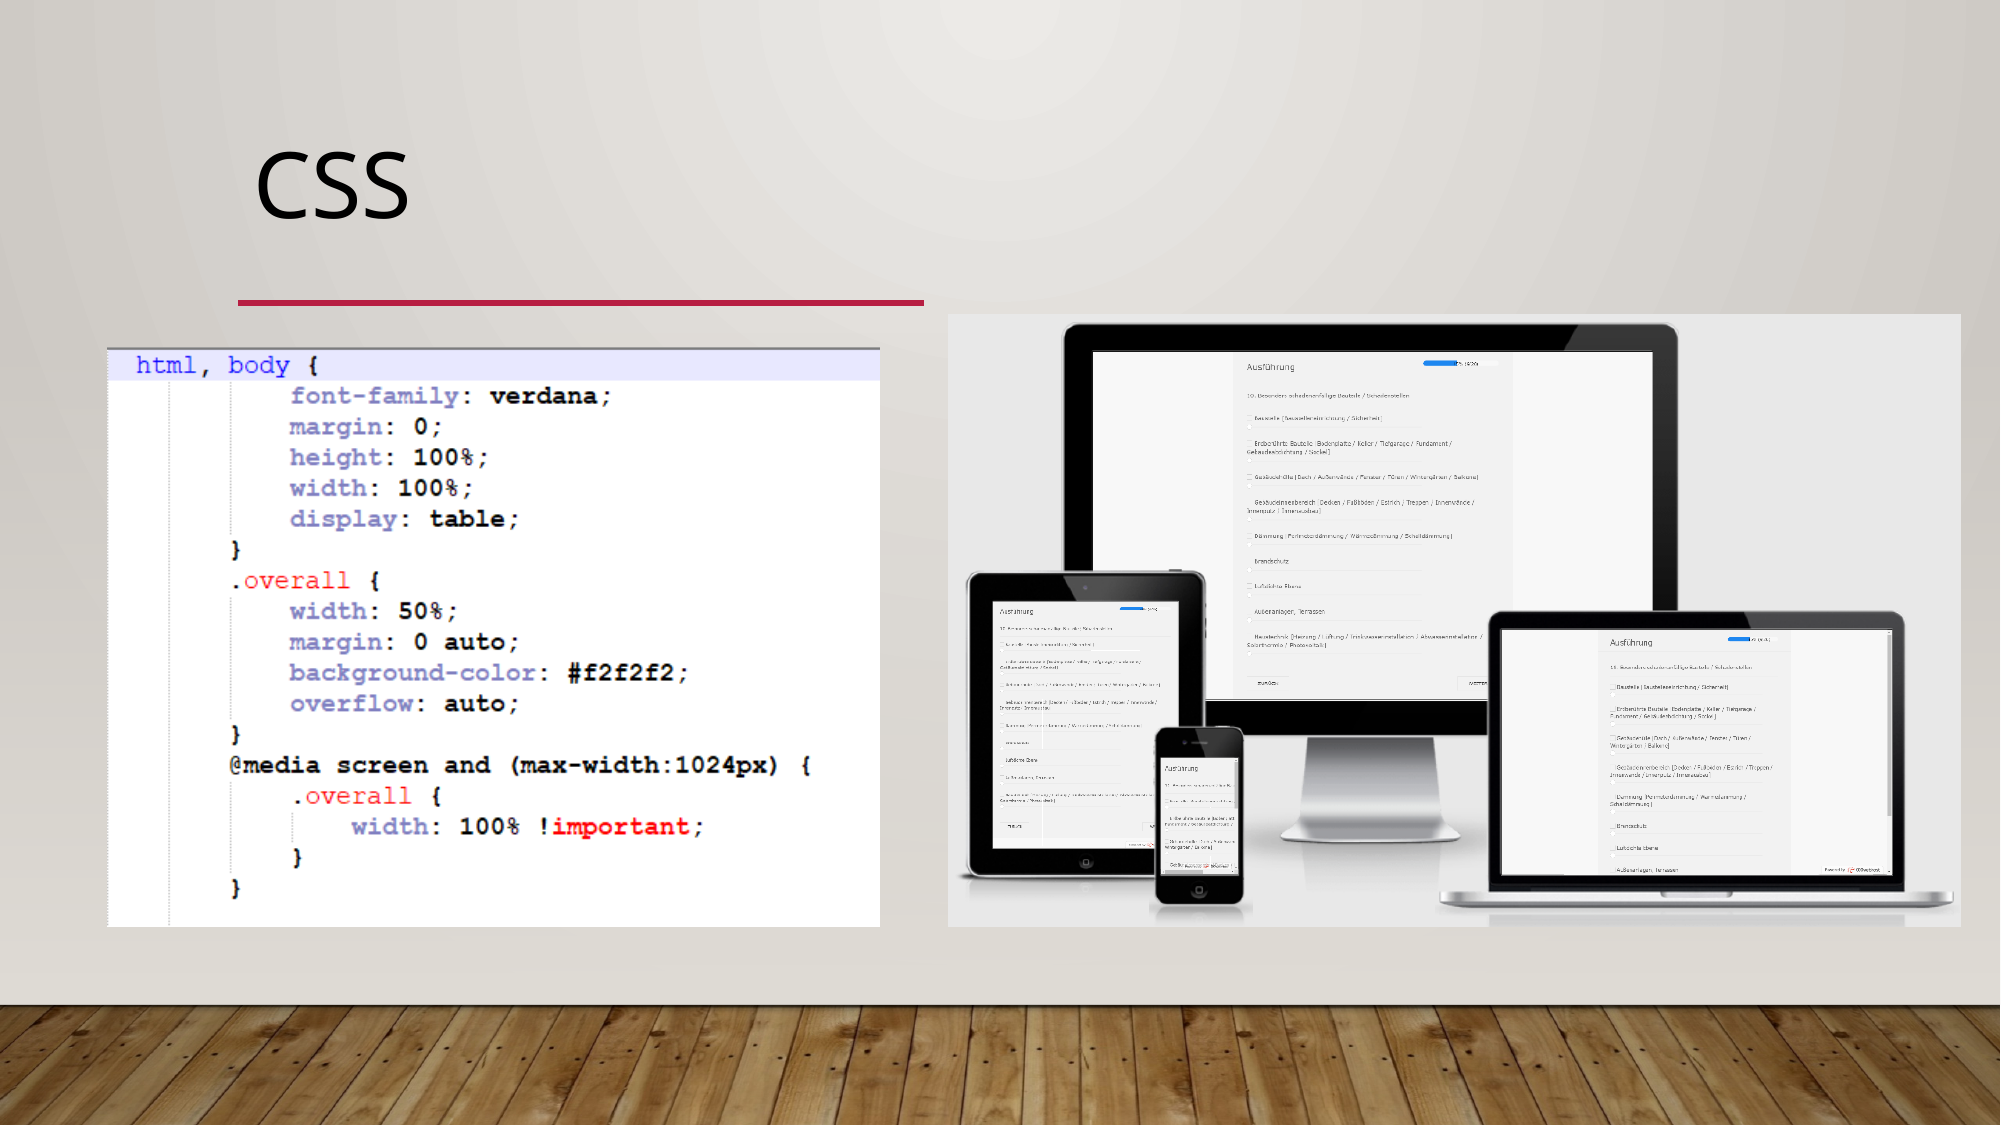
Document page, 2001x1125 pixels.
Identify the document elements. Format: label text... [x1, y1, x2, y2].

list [107, 347, 880, 928]
text_box [0, 330, 2000, 1004]
title CSS [238, 131, 924, 302]
picture [948, 314, 1962, 928]
text_box [0, 0, 2000, 330]
picture [0, 1006, 2000, 1125]
